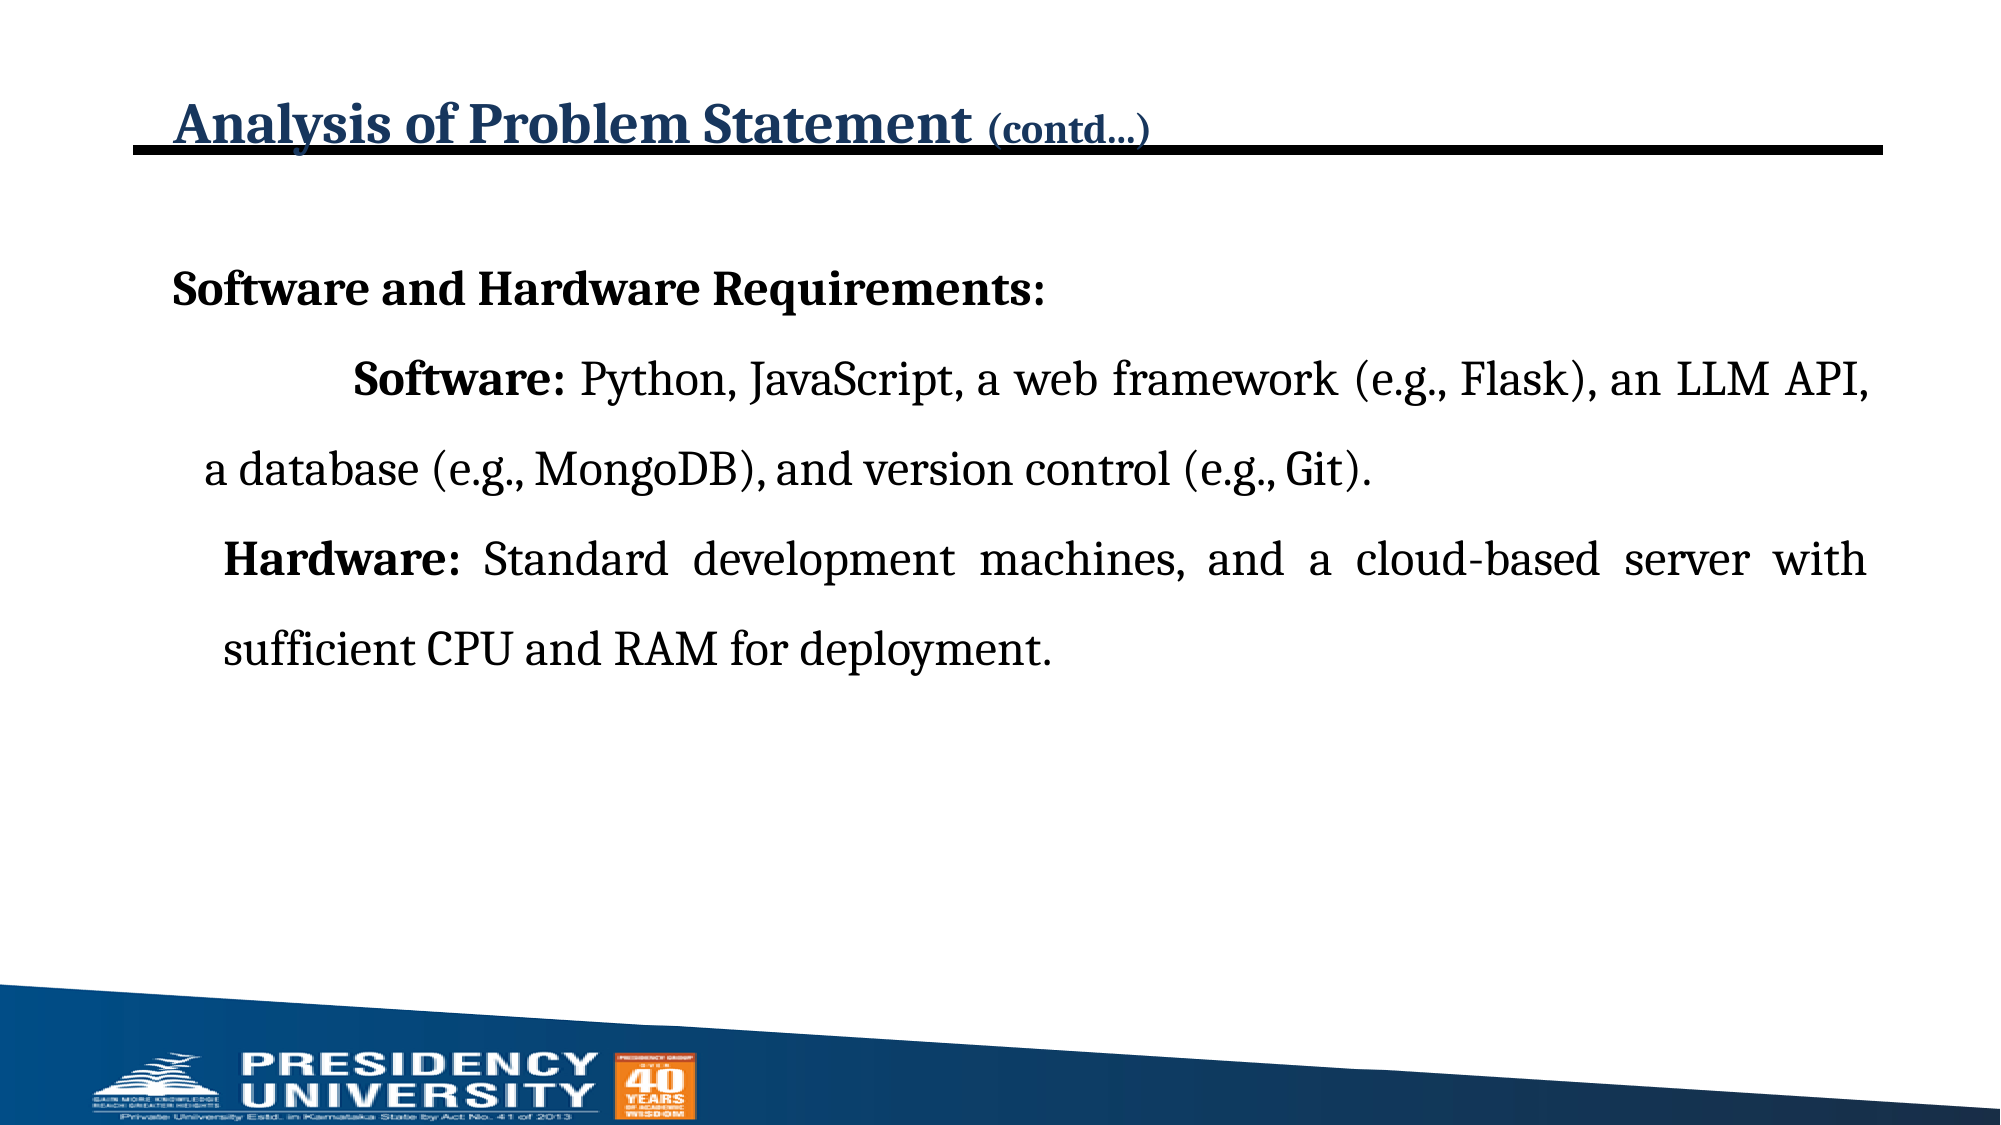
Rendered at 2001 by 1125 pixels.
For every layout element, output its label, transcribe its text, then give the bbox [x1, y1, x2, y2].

picture [0, 982, 2000, 1125]
title Analysis of Problem Statement (contd...) [133, 45, 1884, 125]
list Software and Hardware Requirements: Software: Python, JavaScript, a web framework (e.g., Flask), an LLM API, a database (e.g., MongoDB), and version control (e.g., Git). Hardware: Standard development machines, and a cloud-based server with sufficient CPU and RAM for deployment. [133, 187, 1884, 1000]
